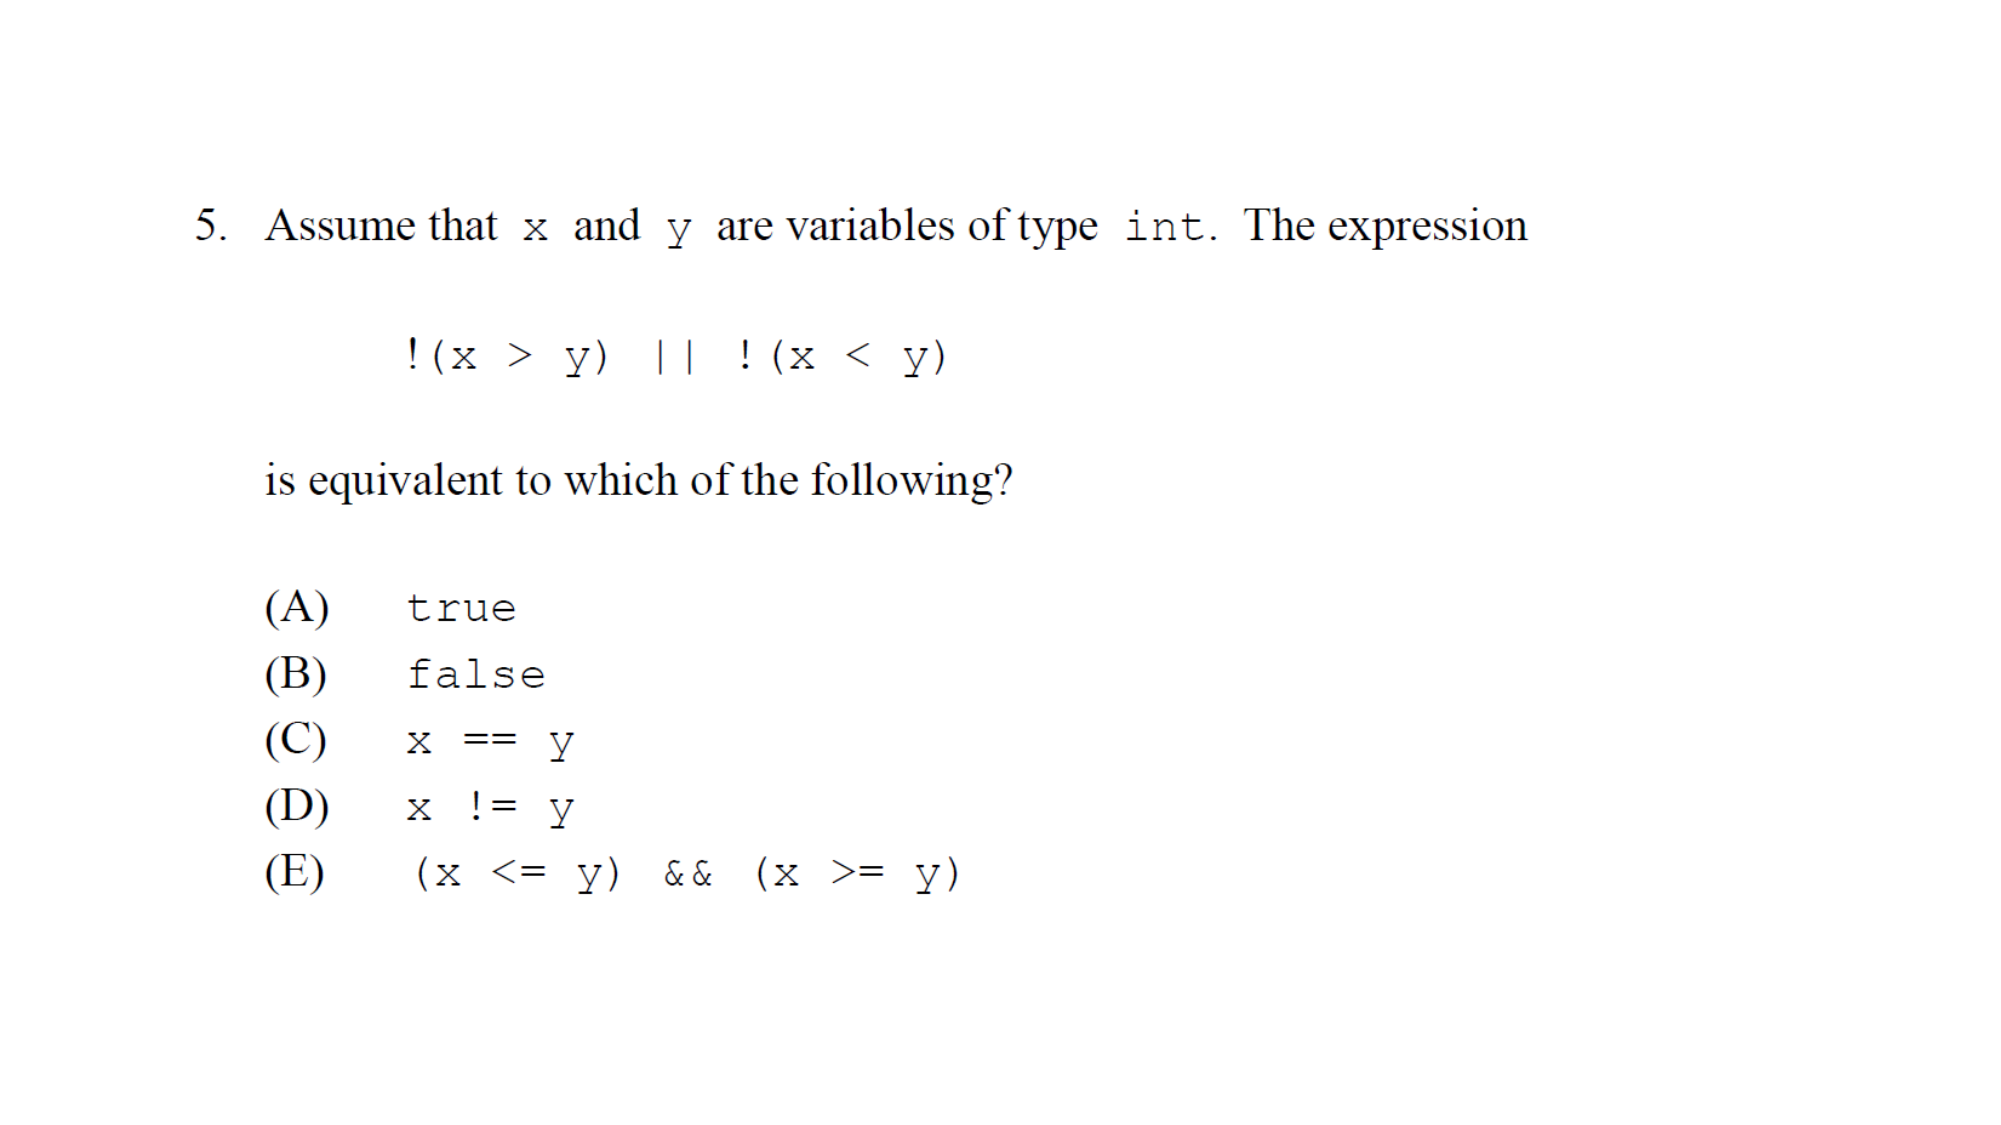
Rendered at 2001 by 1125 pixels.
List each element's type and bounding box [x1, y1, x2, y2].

picture [182, 188, 1570, 922]
